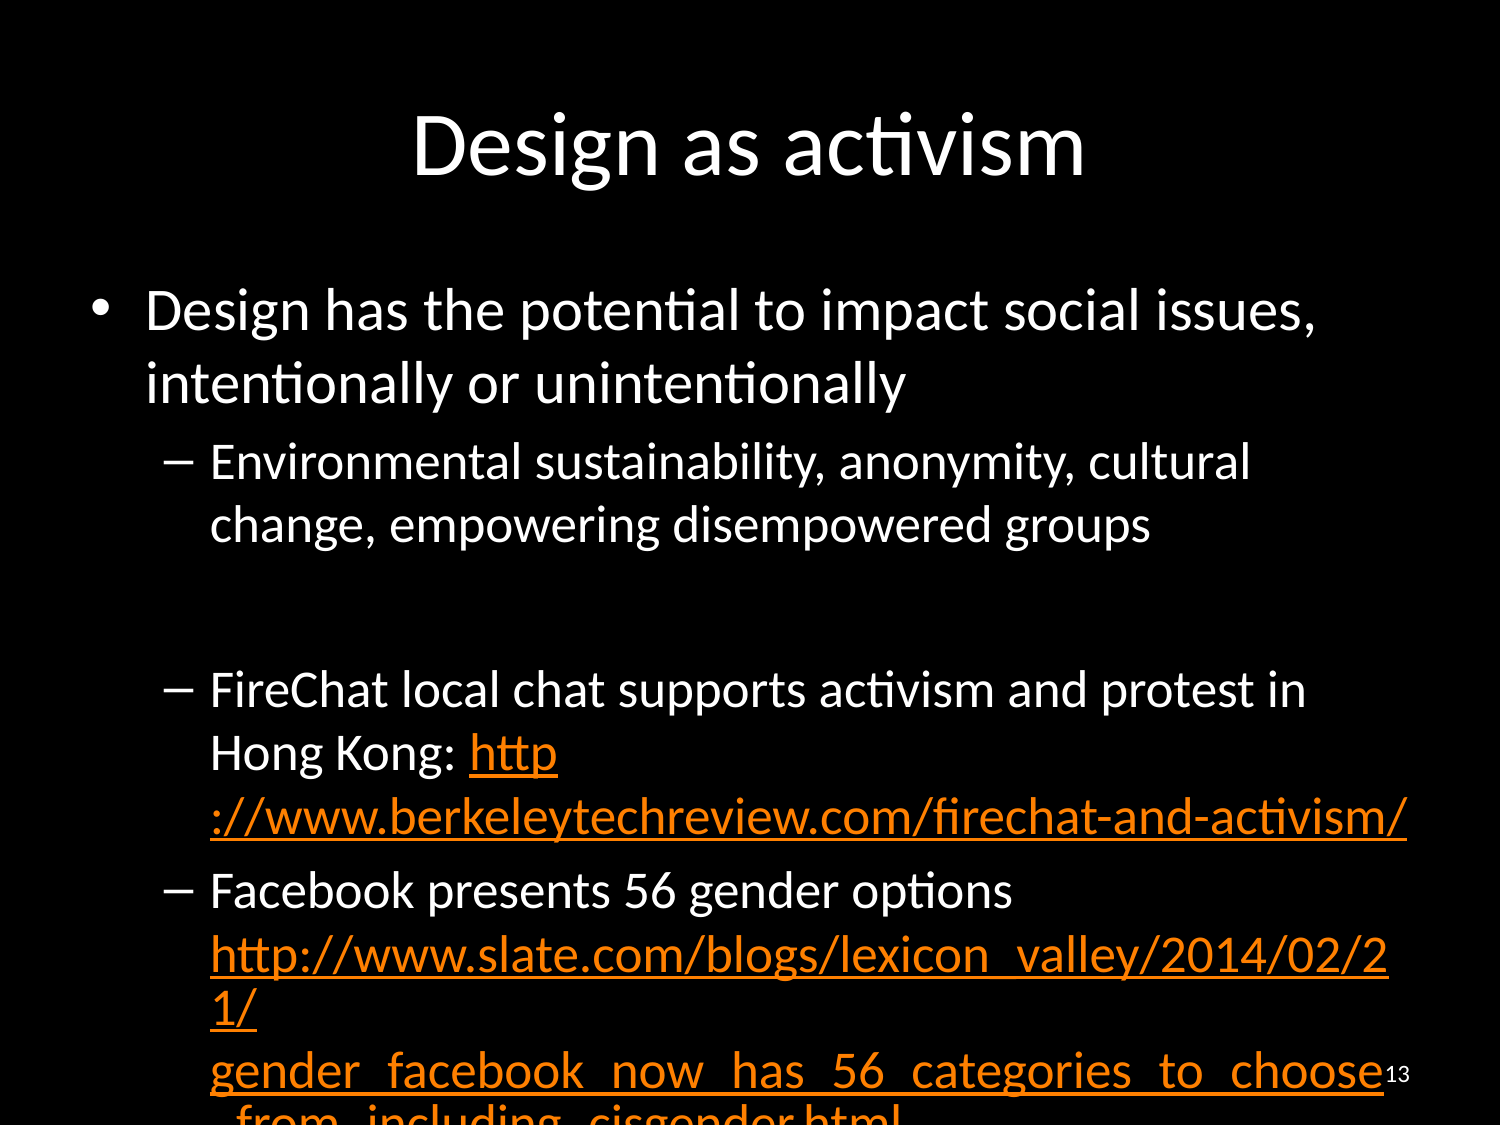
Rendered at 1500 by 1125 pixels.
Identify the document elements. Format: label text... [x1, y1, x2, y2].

slide_number 13 [1074, 1042, 1425, 1103]
title Design as activism [75, 45, 1425, 233]
list Design has the potential to impact social issues, intentionally or unintentionally Environmental sustainability, anonymity, cultural change, empowering disempowered groups FireChat local chat supports activism and protest in Hong Kong: http://www.berkeleytechreview.com/firechat-and-activism/ Facebook presents 56 gender options http://www.slate.com/blogs/lexicon_valley/2014/02/21/gender_facebook_now_has_56_categories_to_choose_from_including_cisgender.html [75, 262, 1425, 1084]
